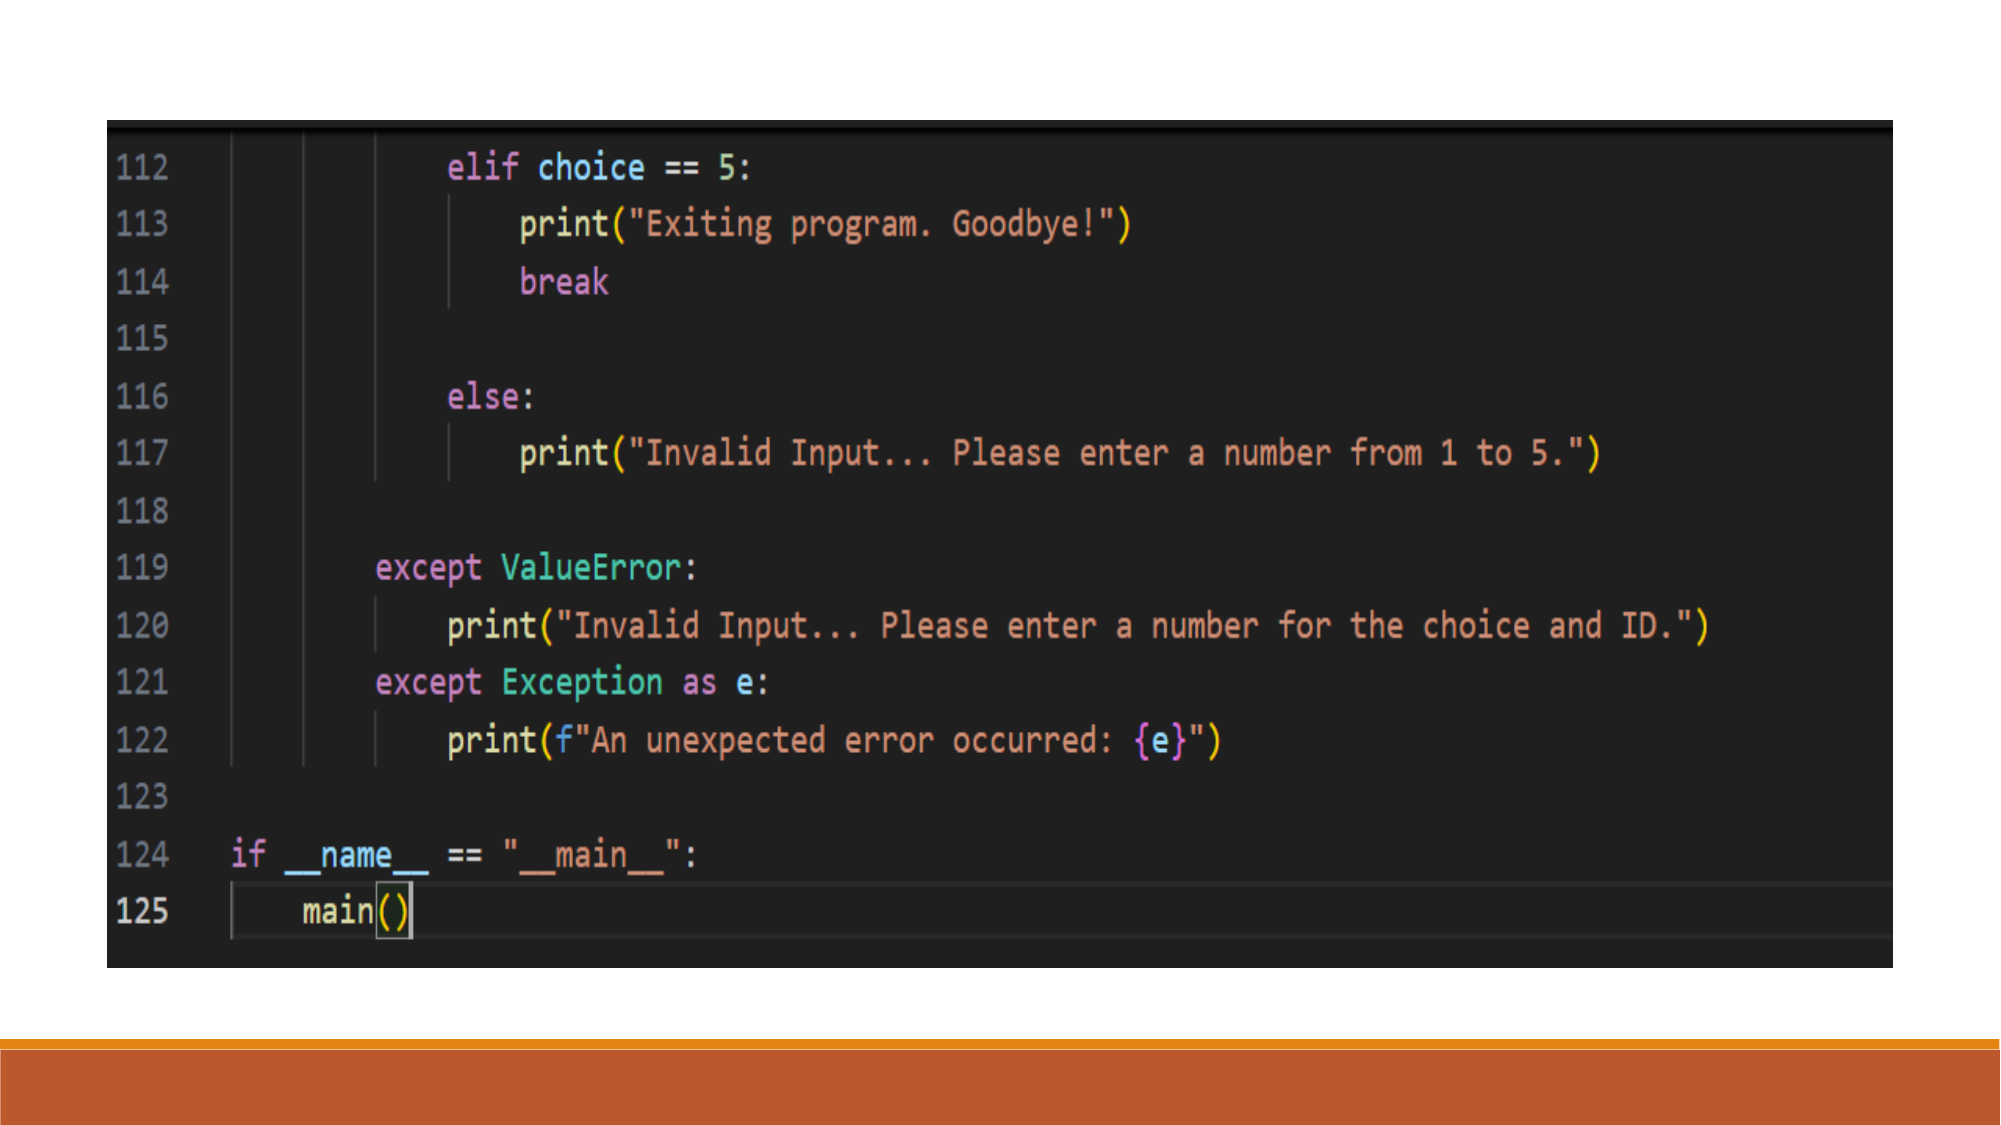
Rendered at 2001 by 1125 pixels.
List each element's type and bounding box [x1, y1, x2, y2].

picture [107, 120, 1893, 969]
